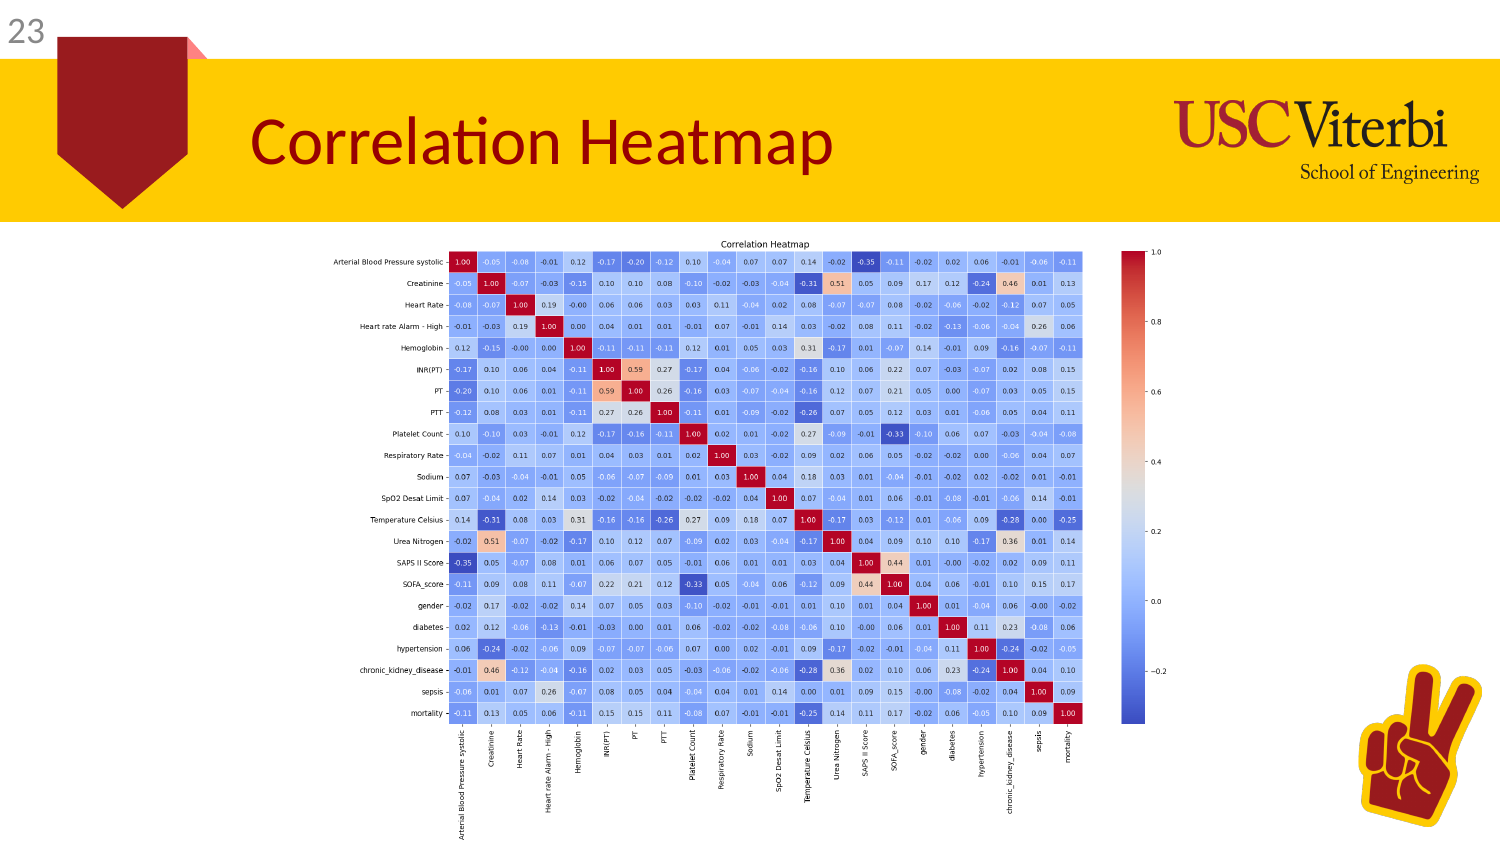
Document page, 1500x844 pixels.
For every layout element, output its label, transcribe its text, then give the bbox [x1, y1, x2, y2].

picture [1174, 99, 1479, 185]
picture [1359, 665, 1482, 827]
slide_number ‹#› [0, 0, 53, 279]
picture [327, 235, 1173, 844]
title Correlation Heatmap [244, 60, 1397, 224]
